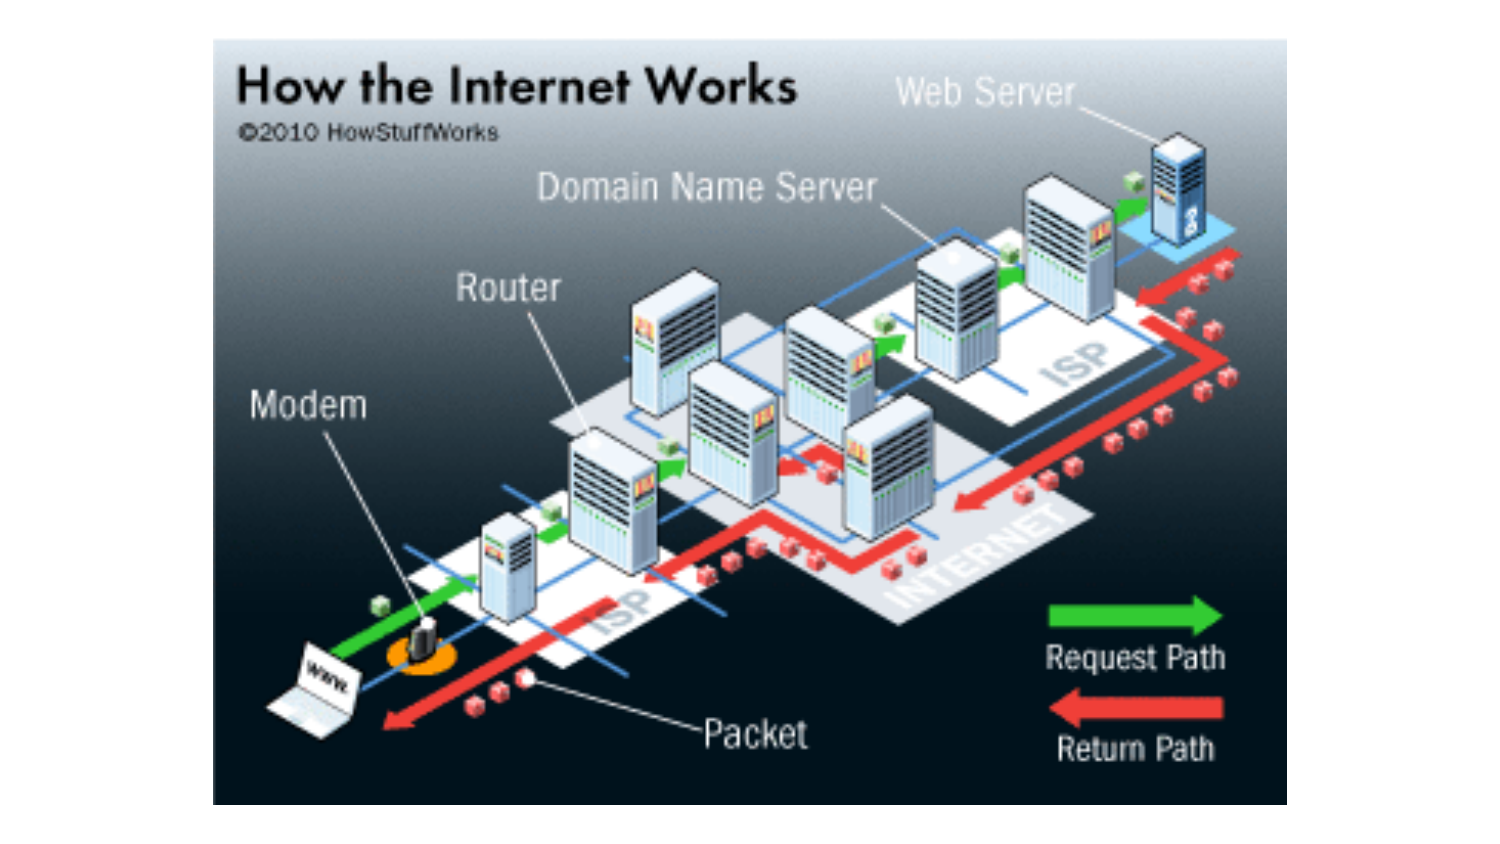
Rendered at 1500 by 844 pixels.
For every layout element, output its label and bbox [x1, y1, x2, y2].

picture [213, 38, 1287, 806]
